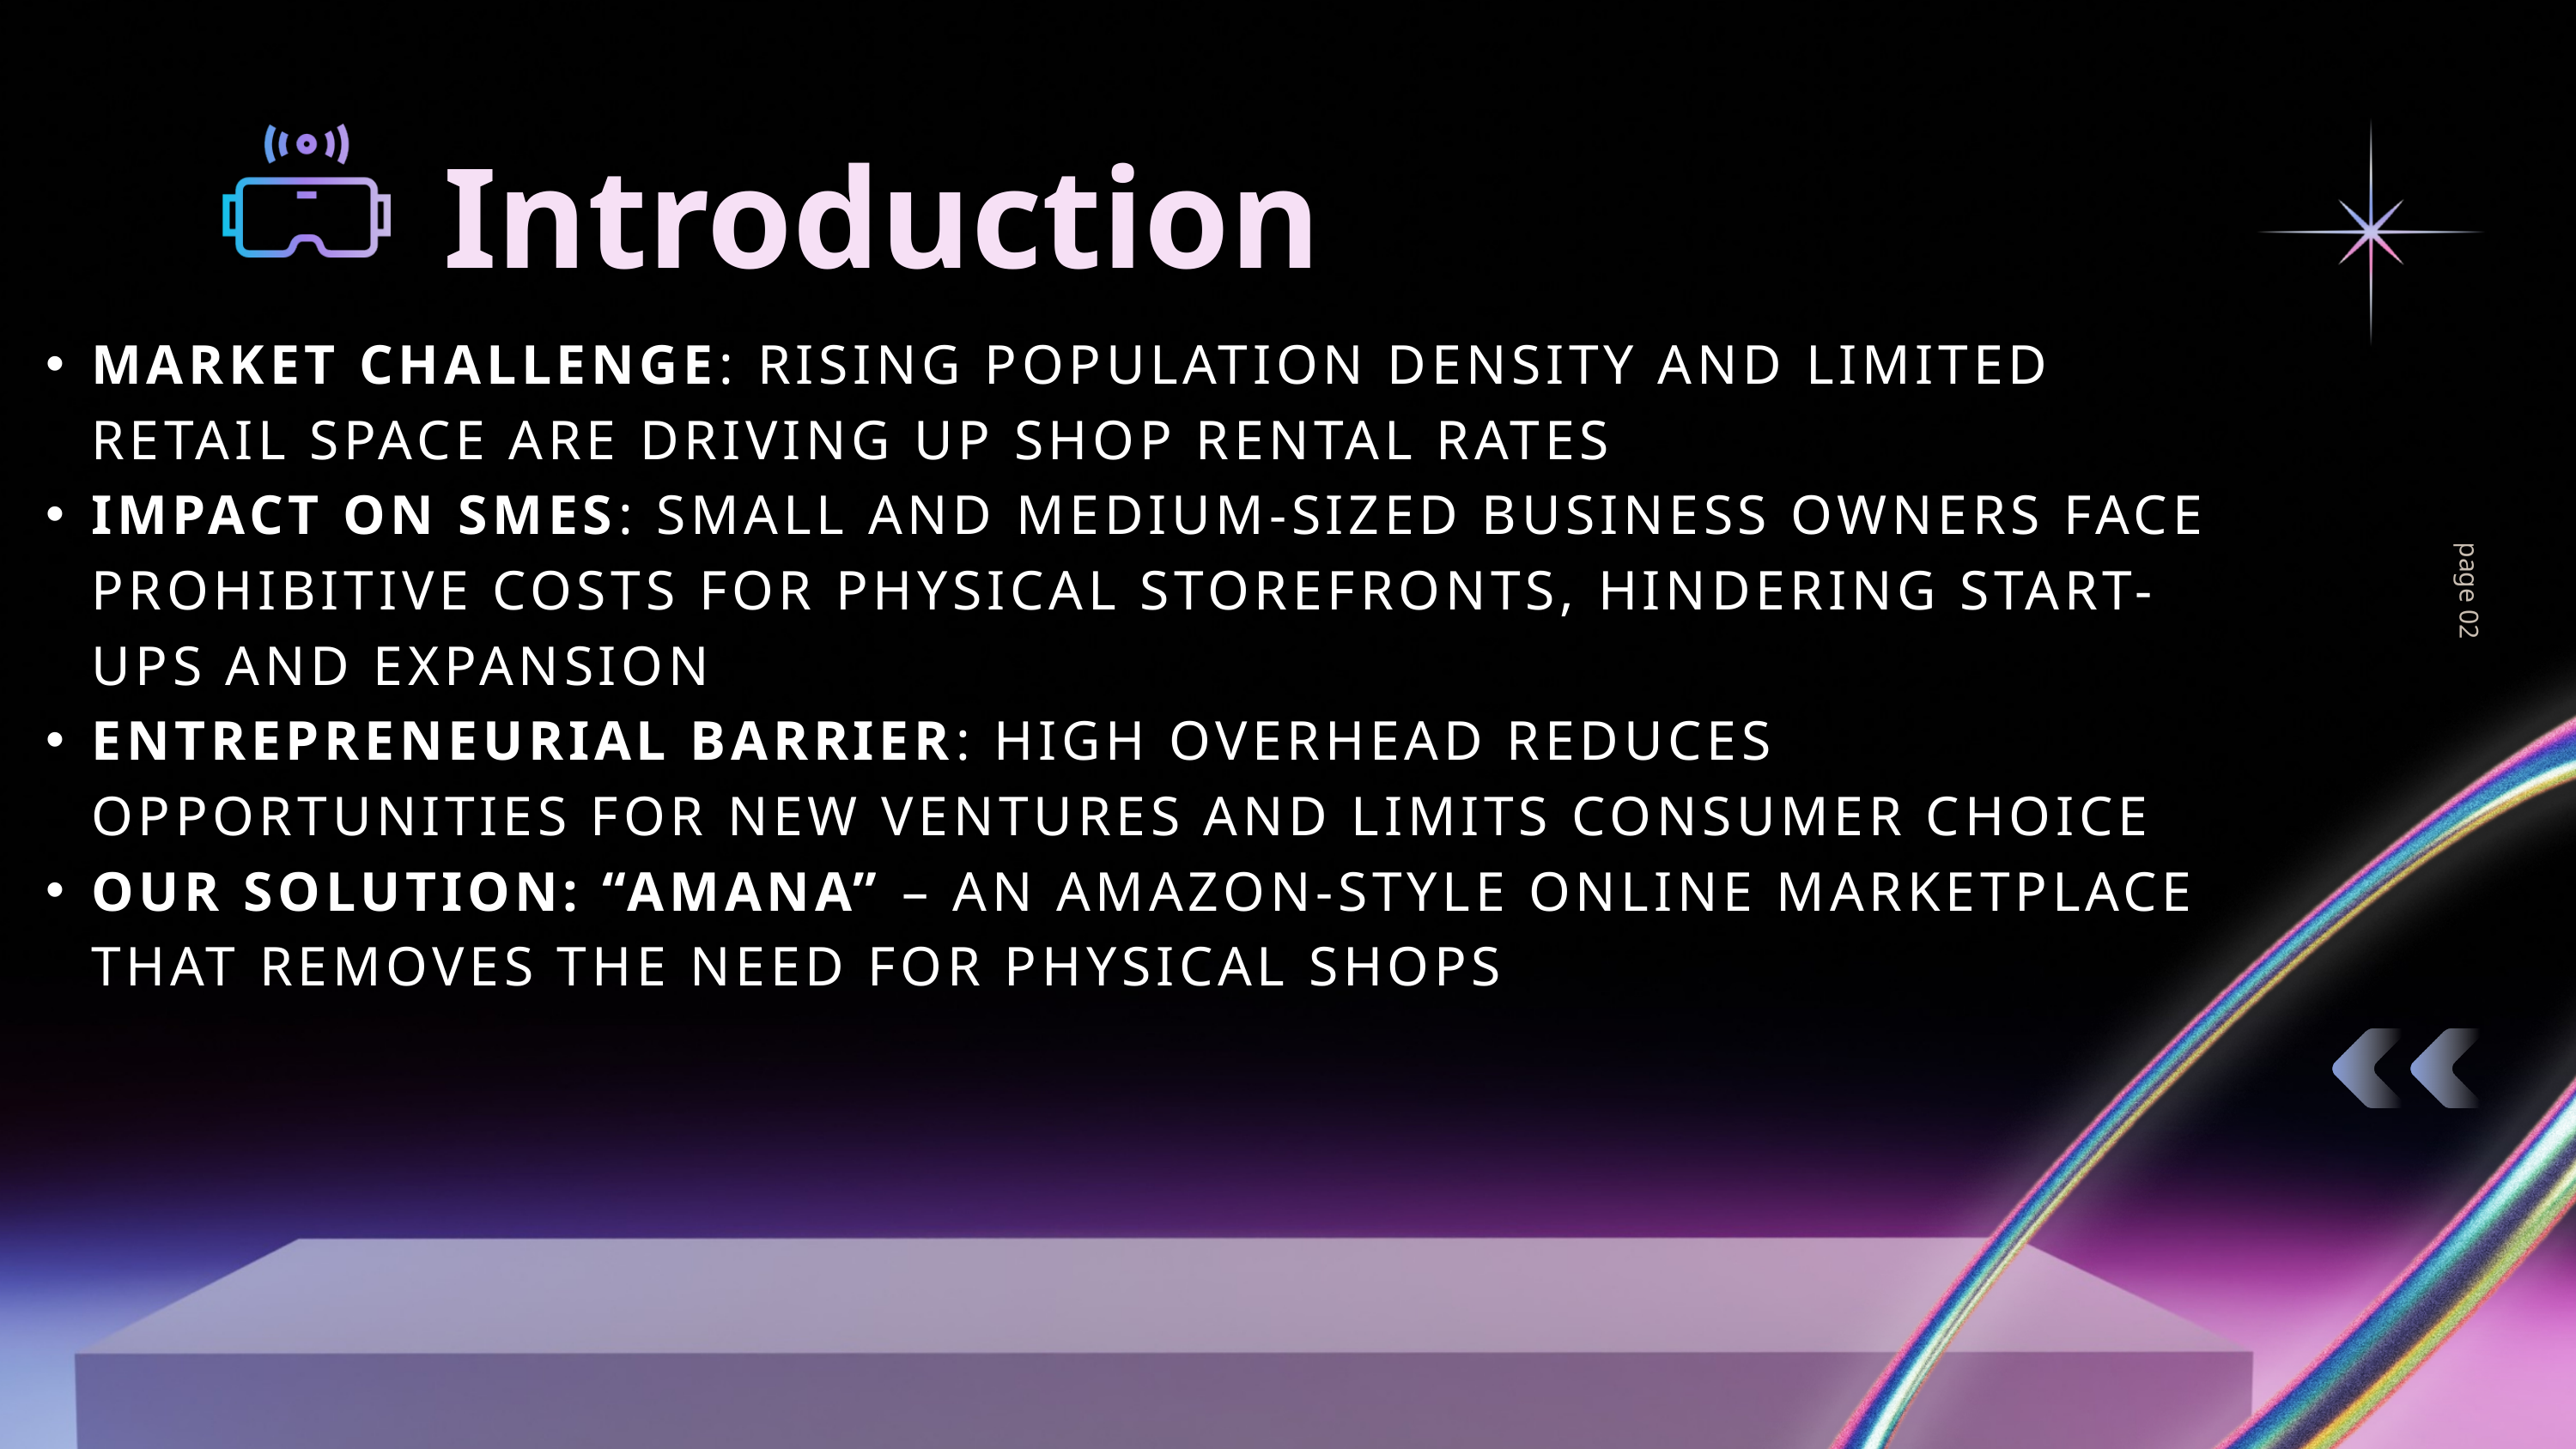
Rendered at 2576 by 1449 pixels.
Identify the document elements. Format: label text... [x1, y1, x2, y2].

text_box [0, 0, 2576, 627]
text_box [222, 124, 392, 258]
text_box Introduction [443, 102, 1465, 296]
text_box [2409, 1028, 2488, 1108]
text_box MARKET CHALLENGE: RISING POPULATION DENSITY AND LIMITED RETAIL SPACE ARE DRIVING UP SHOP RENTAL RATES IMPACT ON SMES: SMALL AND MEDIUM-SIZED BUSINESS OWNERS FACE PROHIBITIVE COSTS FOR PHYSICAL STOREFRONTS, HINDERING START-UPS AND EXPANSION ENTREPRENEURIAL BARRIER: HIGH OVERHEAD REDUCES OPPORTUNITIES FOR NEW VENTURES AND LIMITS CONSUMER CHOICE OUR SOLUTION: “AMANA” – AN AMAZON-STYLE ONLINE MARKETPLACE THAT REMOVES THE NEED FOR PHYSICAL SHOPS [0, 319, 2257, 997]
text_box [2256, 117, 2486, 347]
text_box [1716, 627, 2576, 1449]
text_box [2331, 1028, 2409, 1108]
text_box page 02 [2454, 500, 2491, 682]
text_box [0, 997, 1716, 1449]
